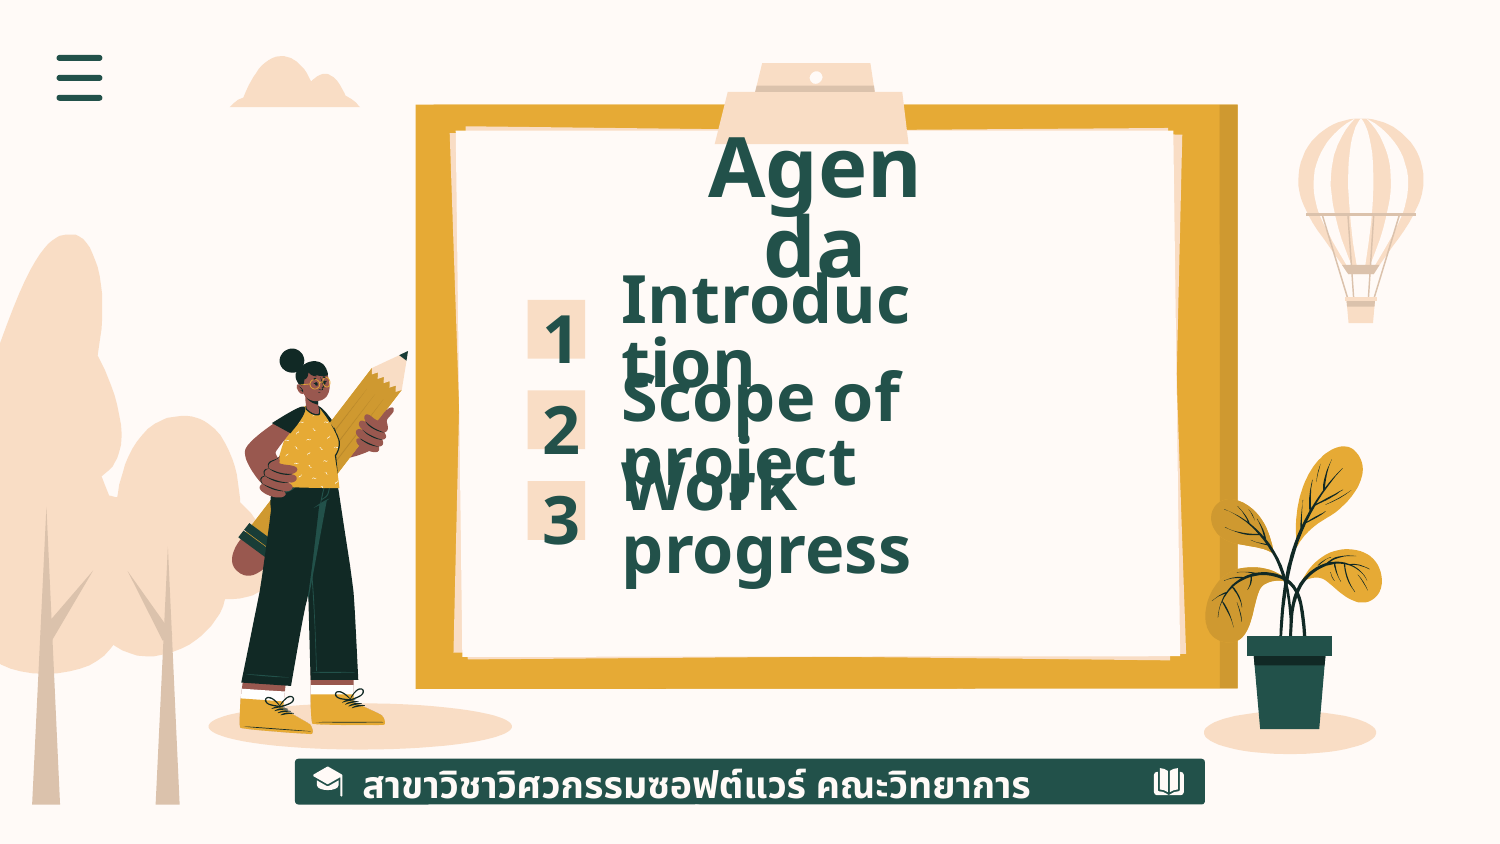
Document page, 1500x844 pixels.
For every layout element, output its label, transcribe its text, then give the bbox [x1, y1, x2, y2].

text_box สาขาวิชาวิศวกรรมซอฟต์แวร์ คณะวิทยาการสารสนเทศ มหาวิทยาลัยบูรพา [347, 754, 1153, 801]
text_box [714, 62, 909, 145]
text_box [415, 104, 1238, 690]
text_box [0, 234, 274, 805]
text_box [1153, 767, 1184, 796]
text_box [294, 758, 347, 805]
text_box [208, 348, 513, 750]
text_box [312, 766, 343, 797]
text_box [338, 758, 1205, 805]
text_box [229, 56, 361, 108]
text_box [1298, 117, 1424, 324]
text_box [1203, 446, 1383, 755]
